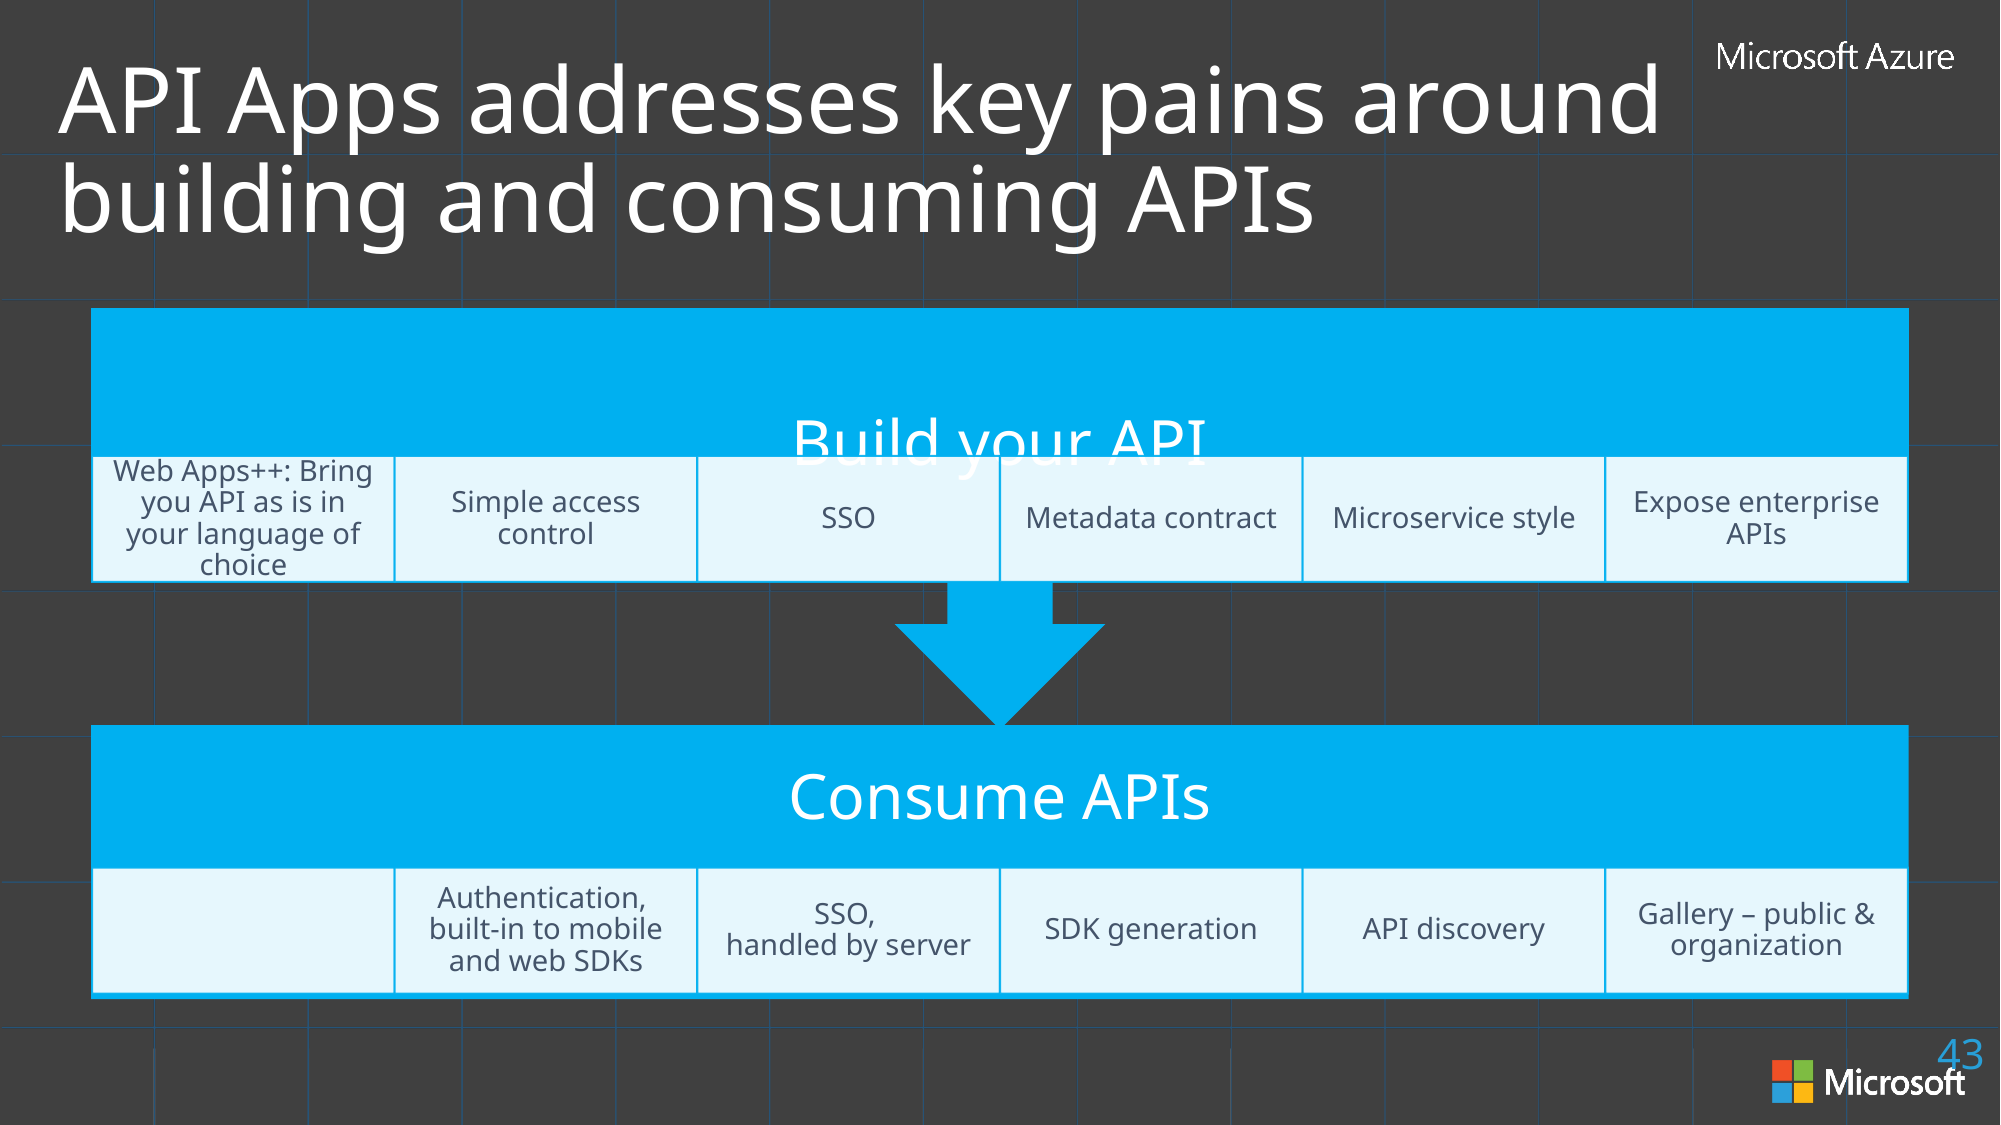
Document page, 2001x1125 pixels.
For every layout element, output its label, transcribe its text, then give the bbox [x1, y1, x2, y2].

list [91, 307, 1909, 1000]
slide_number 43 [1550, 1026, 2000, 1087]
title API Apps addresses key pains around building and consuming APIs [43, 47, 1685, 196]
picture [1, 0, 1999, 1125]
